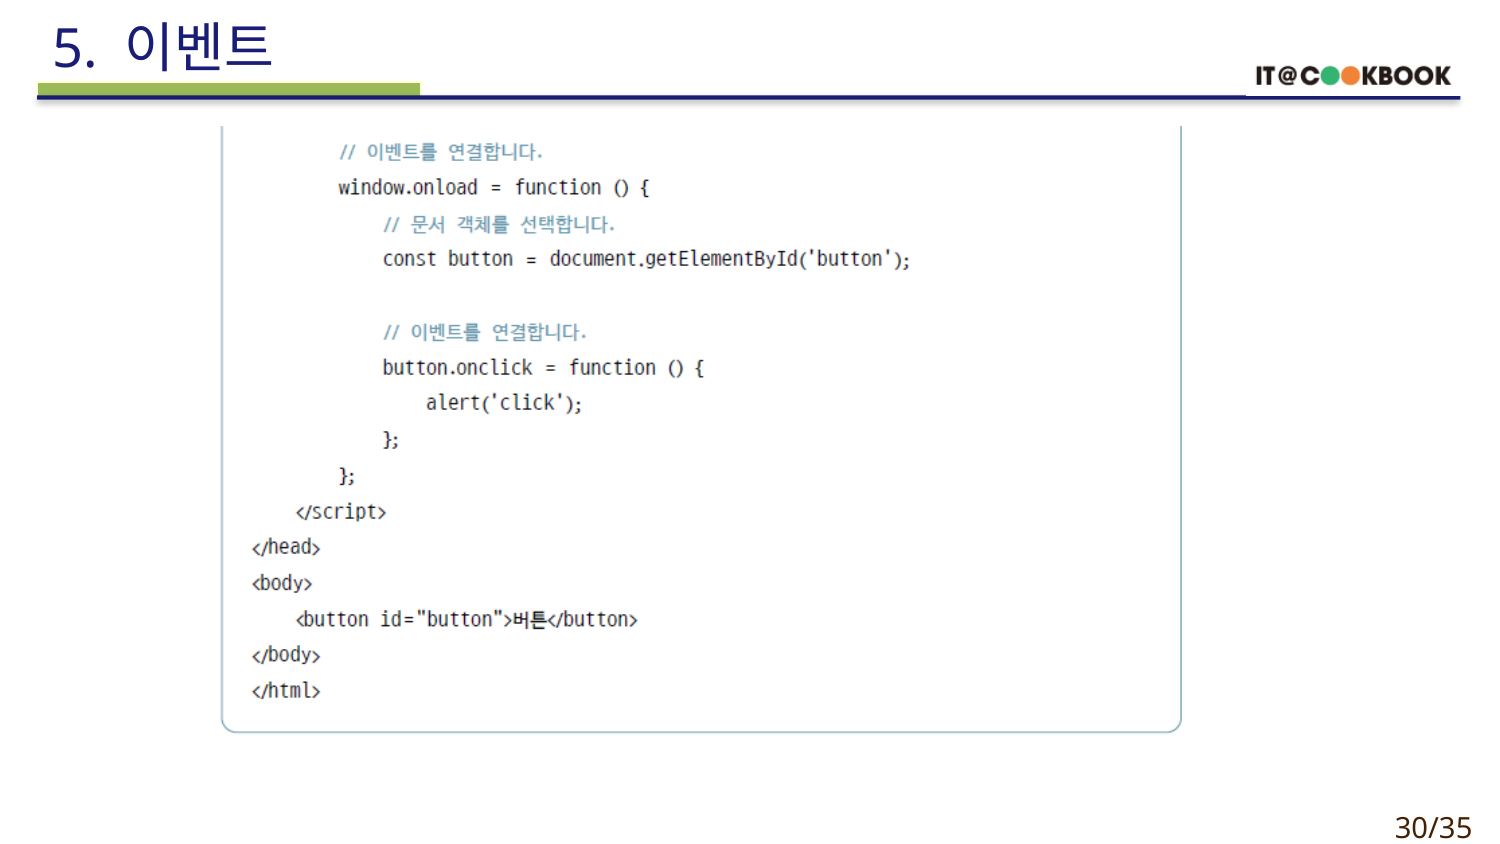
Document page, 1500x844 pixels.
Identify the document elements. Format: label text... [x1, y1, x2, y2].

picture [1246, 57, 1463, 96]
picture [218, 126, 1194, 753]
title 5. 이벤트 [37, 10, 1278, 82]
